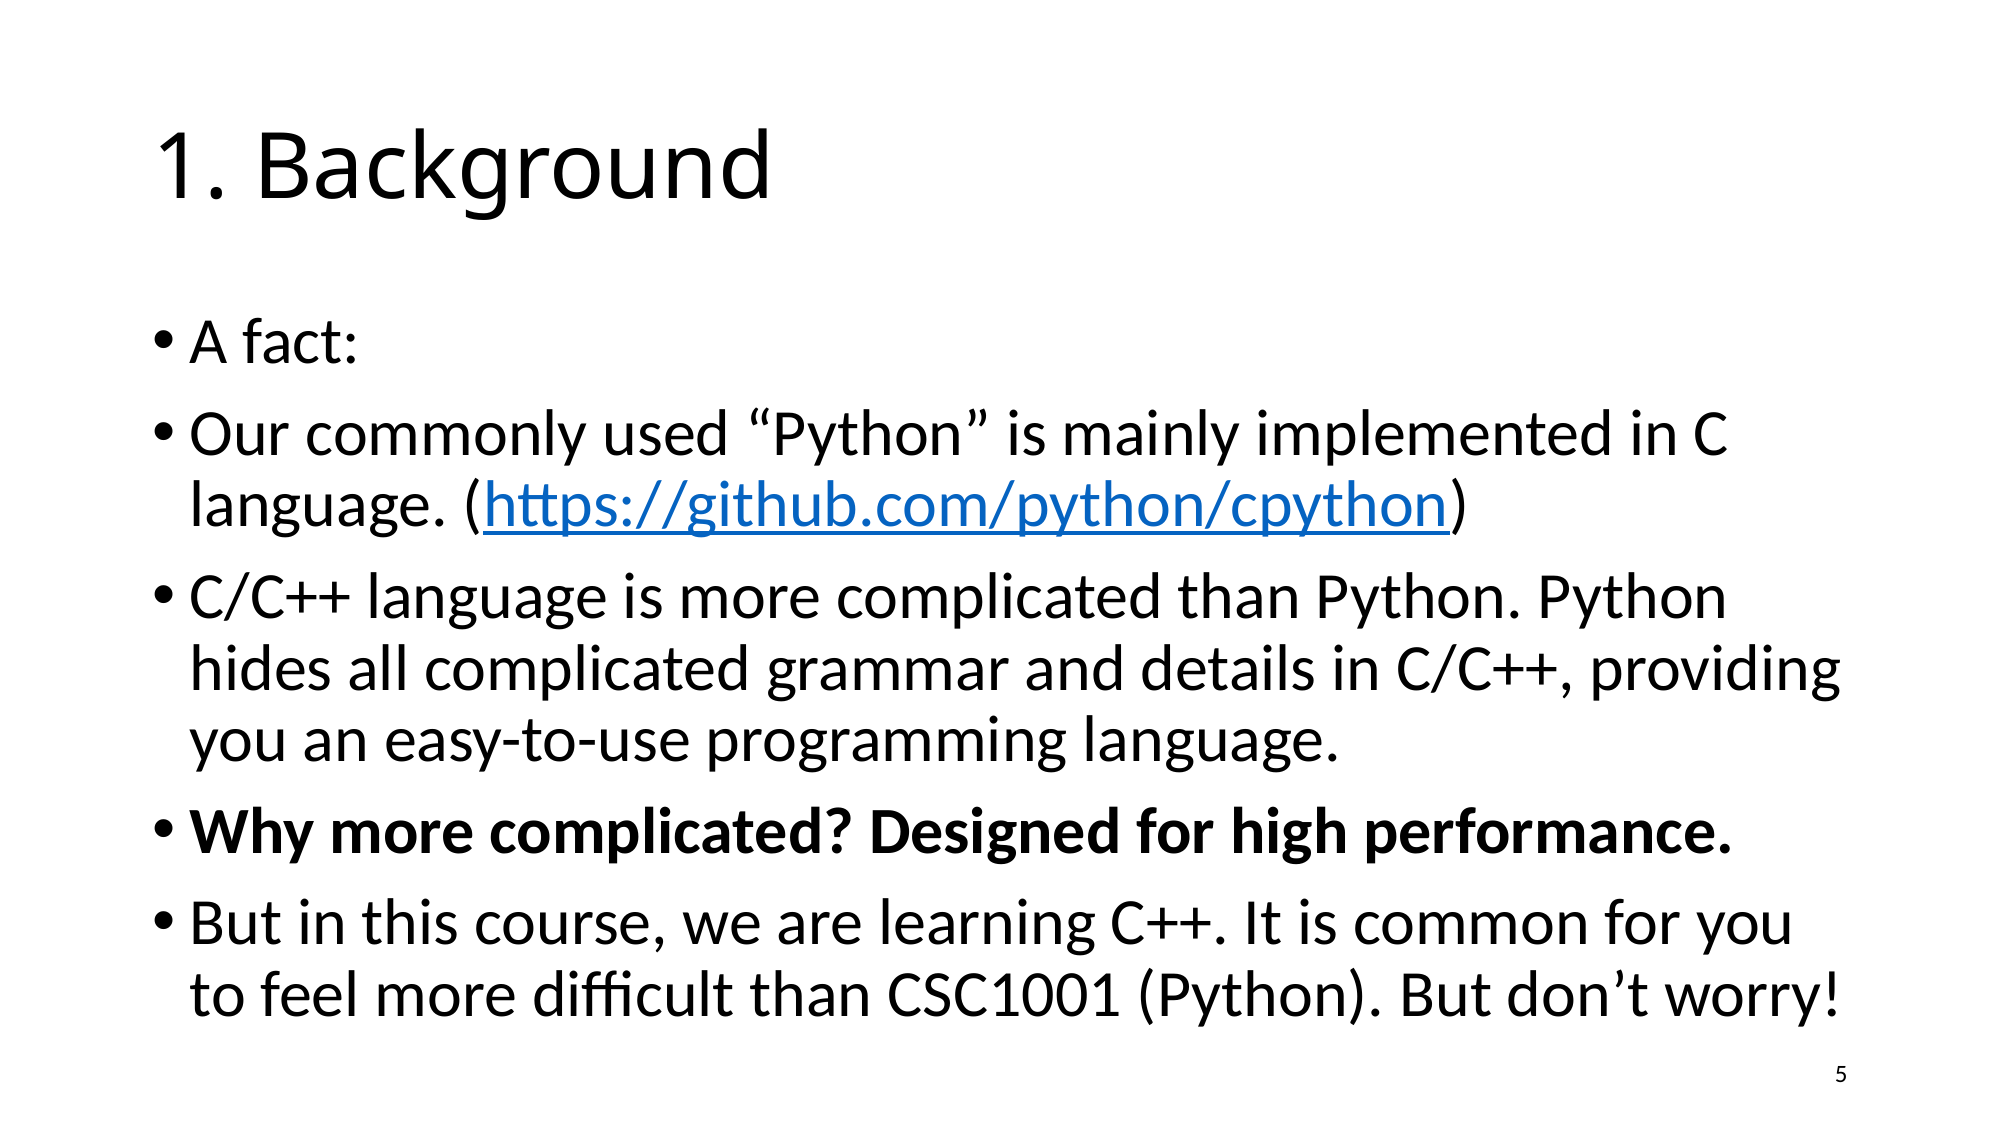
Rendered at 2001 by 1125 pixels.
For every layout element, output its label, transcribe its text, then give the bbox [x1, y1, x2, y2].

list A fact: Our commonly used “Python” is mainly implemented in C language. (https://github.com/python/cpython) C/C++ language is more complicated than Python. Python hides all complicated grammar and details in C/C++, providing you an easy-to-use programming language. Why more complicated? Designed for high performance. But in this course, we are learning C++. It is common for you to feel more difficult than CSC1001 (Python). But don’t worry! [137, 299, 1863, 1105]
title 1. Background [137, 59, 1863, 278]
slide_number 5 [1412, 1042, 1863, 1103]
